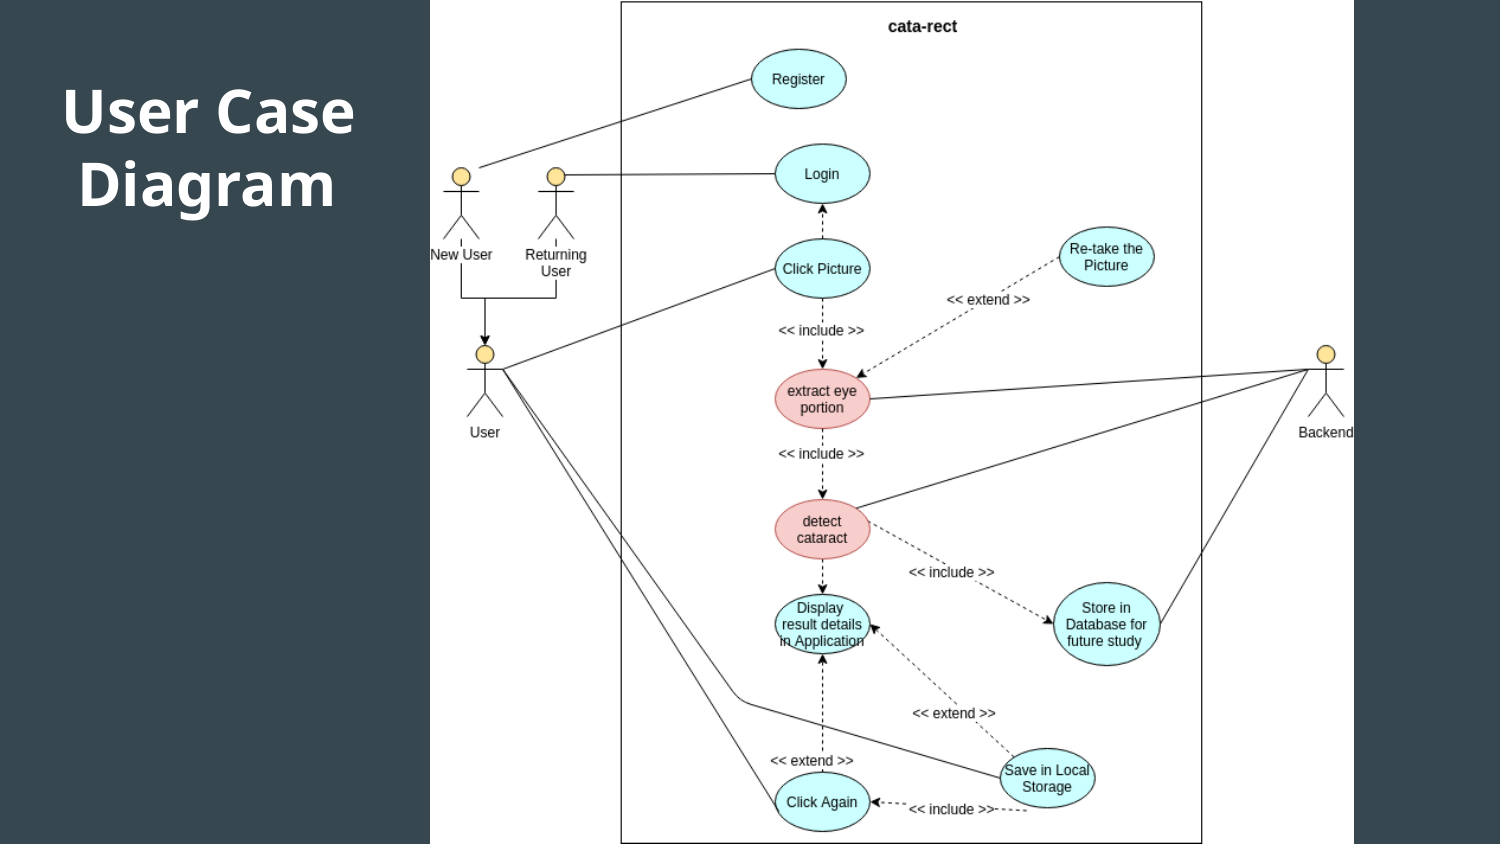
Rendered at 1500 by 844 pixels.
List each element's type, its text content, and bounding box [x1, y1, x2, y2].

text_box User Case Diagram [46, 66, 372, 226]
picture [430, 0, 1354, 844]
